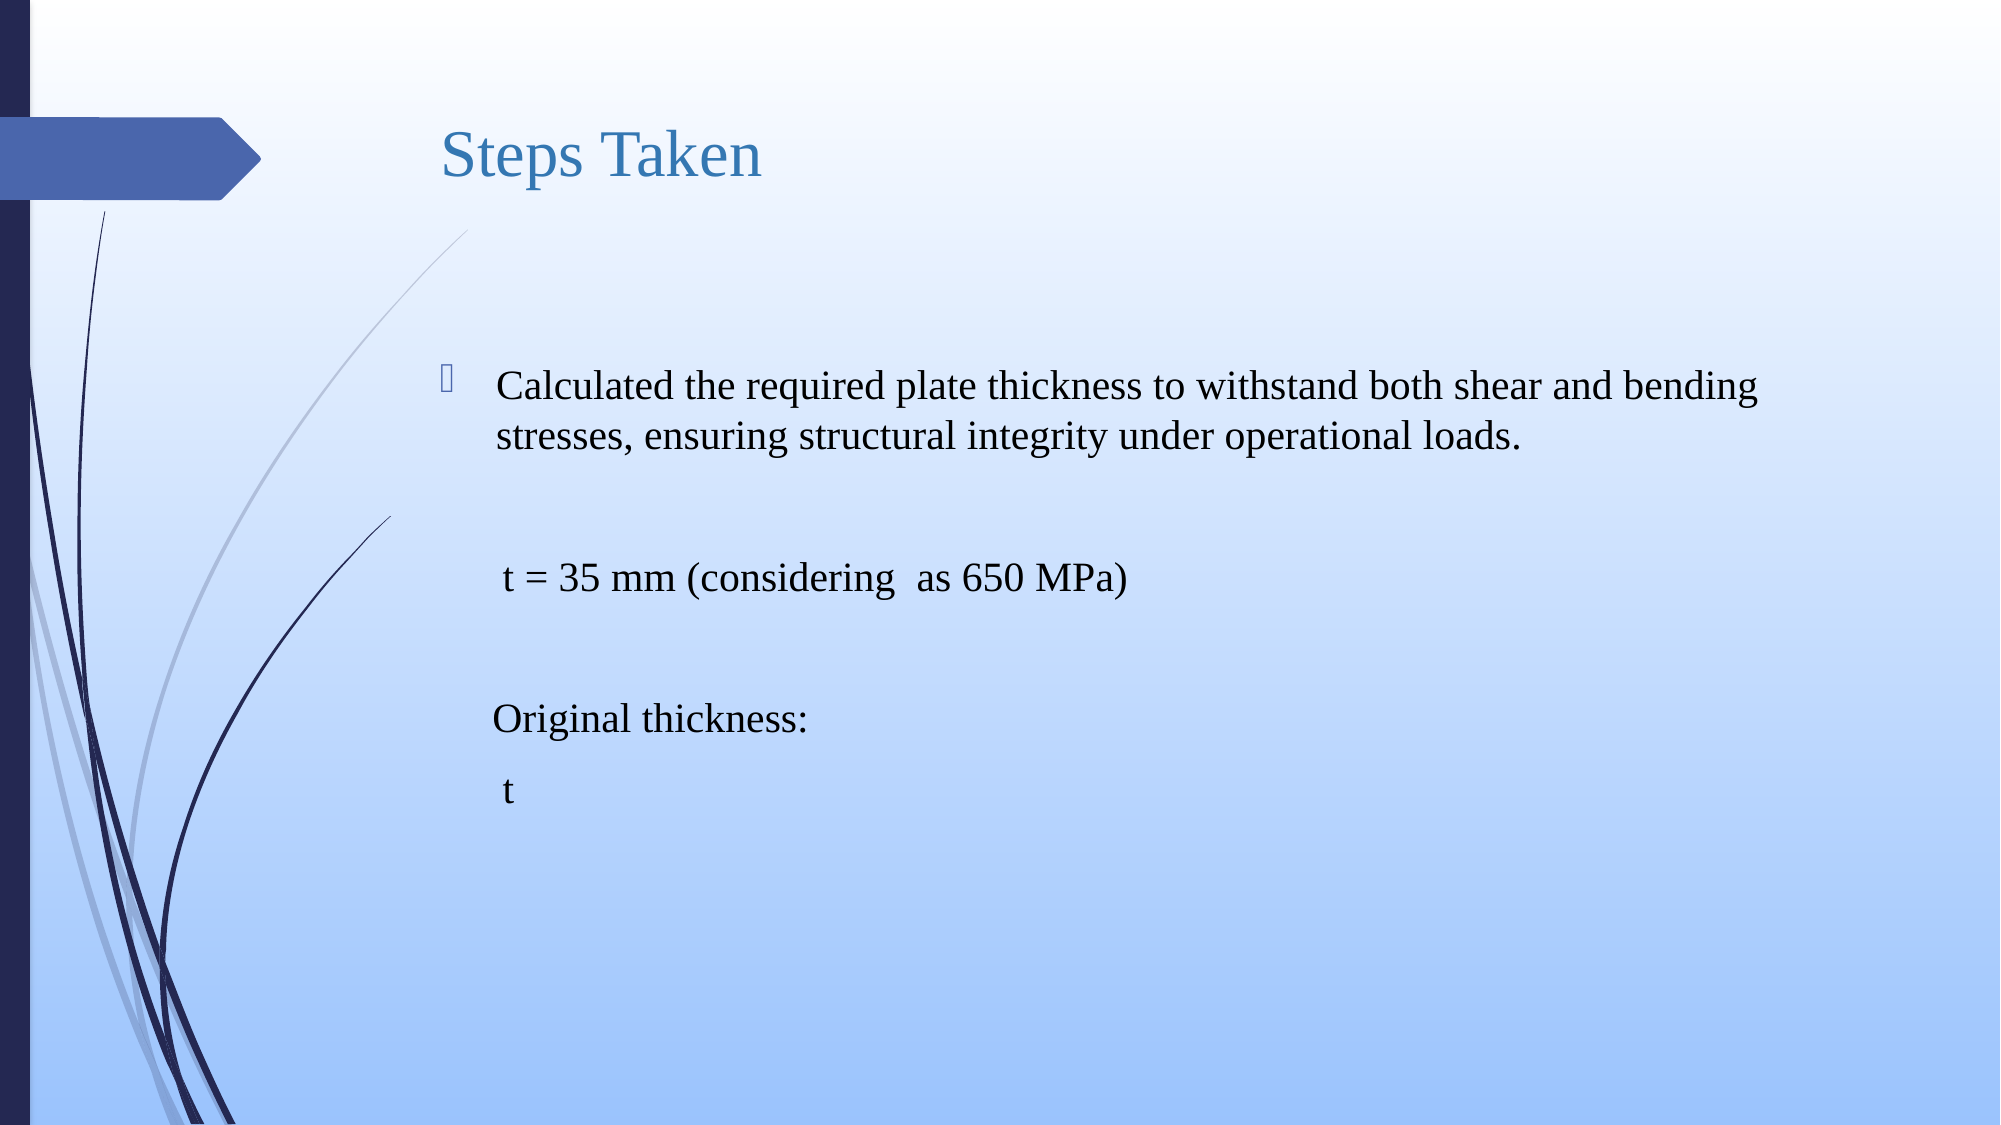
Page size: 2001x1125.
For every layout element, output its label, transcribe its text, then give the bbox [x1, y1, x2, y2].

title Steps Taken [425, 102, 1888, 313]
